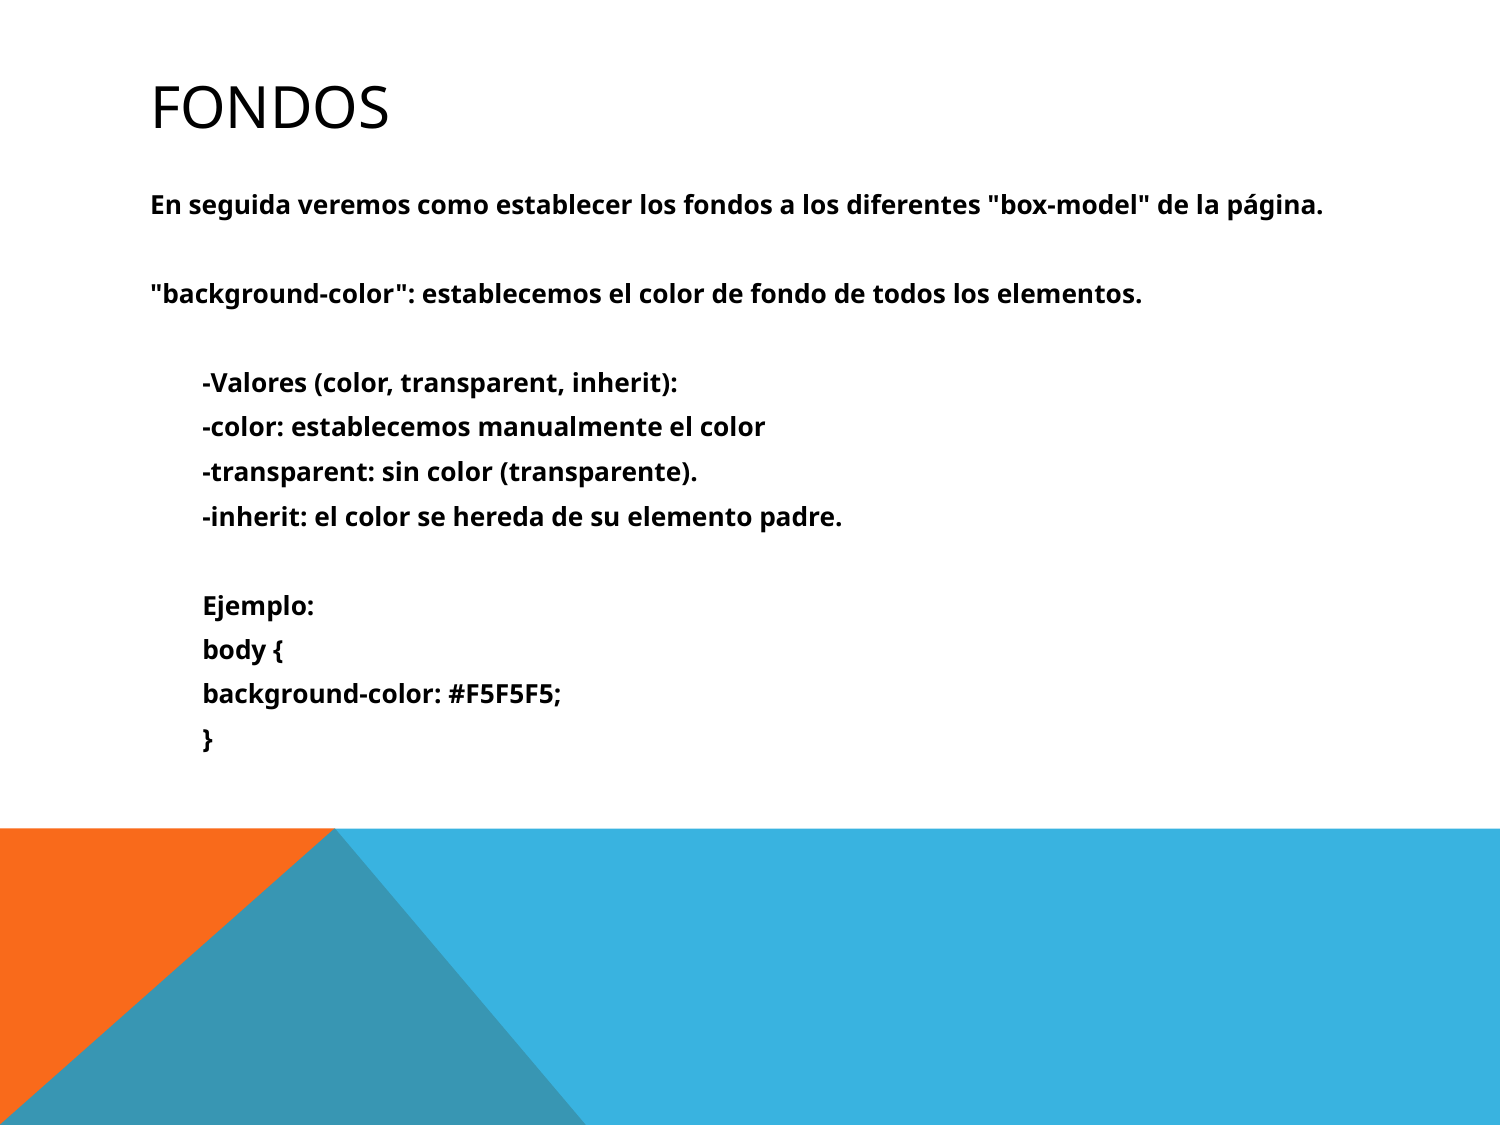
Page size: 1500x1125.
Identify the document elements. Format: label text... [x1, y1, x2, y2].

list En seguida veremos como establecer los fondos a los diferentes "box-model" de la página. "background-color": establecemos el color de fondo de todos los elementos. -Valores (color, transparent, inherit): -color: establecemos manualmente el color -transparent: sin color (transparente). -inherit: el color se hereda de su elemento padre. Ejemplo: body { background-color: #F5F5F5; } [135, 180, 1369, 768]
title Fondos [135, 60, 1369, 150]
